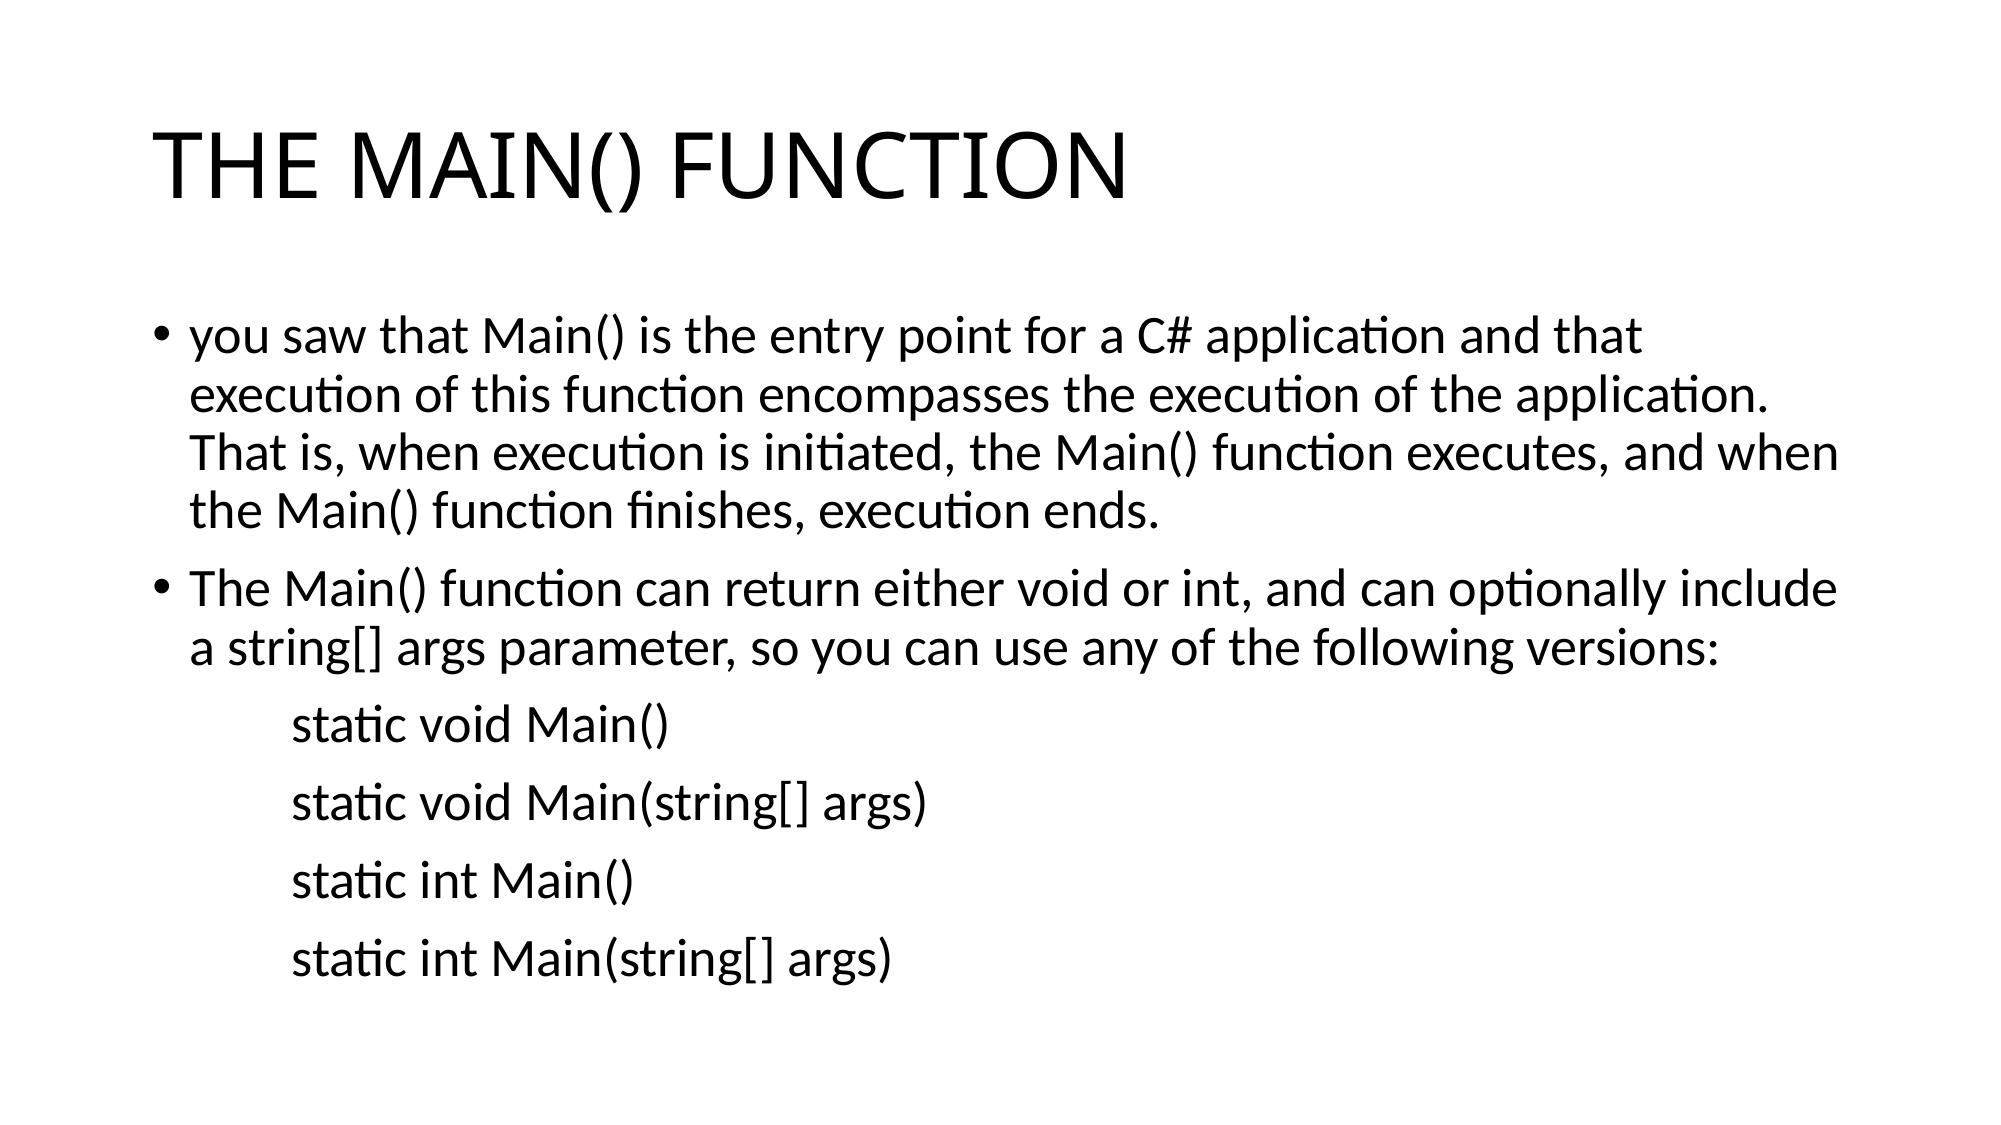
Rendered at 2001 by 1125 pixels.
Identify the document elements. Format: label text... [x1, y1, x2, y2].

list you saw that Main() is the entry point for a C# application and that execution of this function encompasses the execution of the application. That is, when execution is initiated, the Main() function executes, and when the Main() function finishes, execution ends. The Main() function can return either void or int, and can optionally include a string[] args parameter, so you can use any of the following versions: static void Main() static void Main(string[] args) static int Main() static int Main(string[] args) [137, 299, 1863, 1014]
title THE MAIN() FUNCTION [137, 59, 1863, 278]
